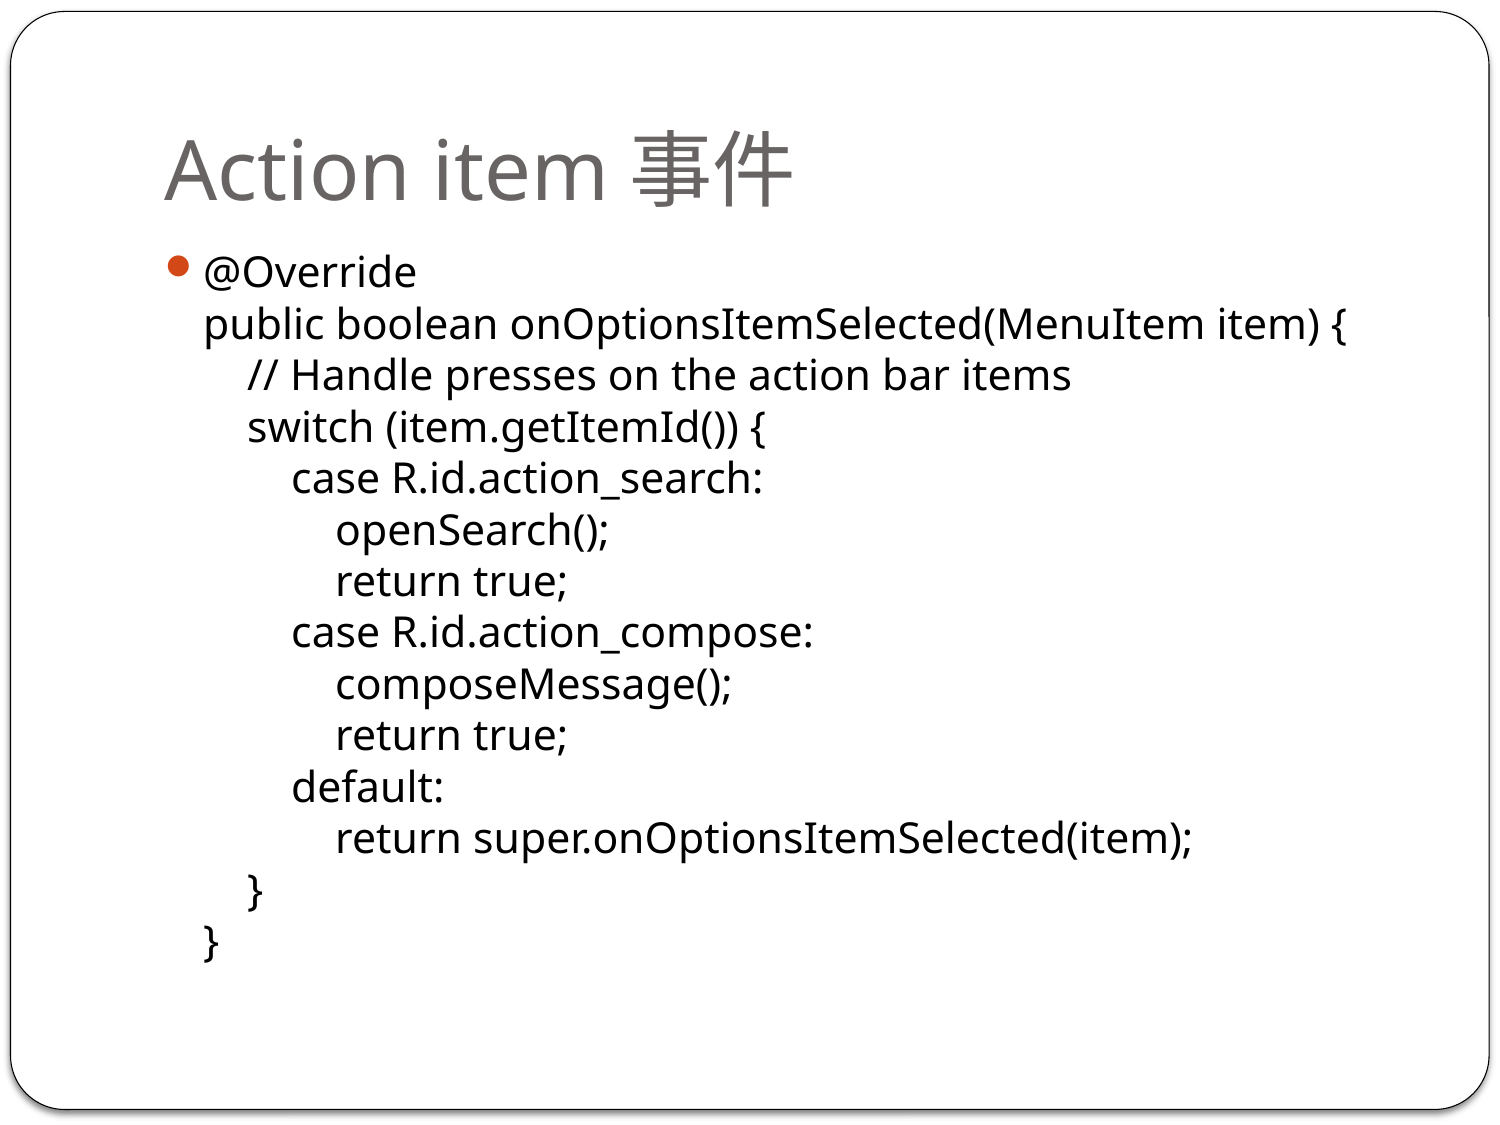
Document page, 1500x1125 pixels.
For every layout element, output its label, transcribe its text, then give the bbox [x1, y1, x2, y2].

list @Override public boolean onOptionsItemSelected(MenuItem item) { // Handle presses on the action bar items switch (item.getItemId()) { case R.id.action_search: openSearch(); return true; case R.id.action_compose: composeMessage(); return true; default: return super.onOptionsItemSelected(item); } } [150, 237, 1425, 988]
title Action item事件 [150, 45, 1425, 233]
